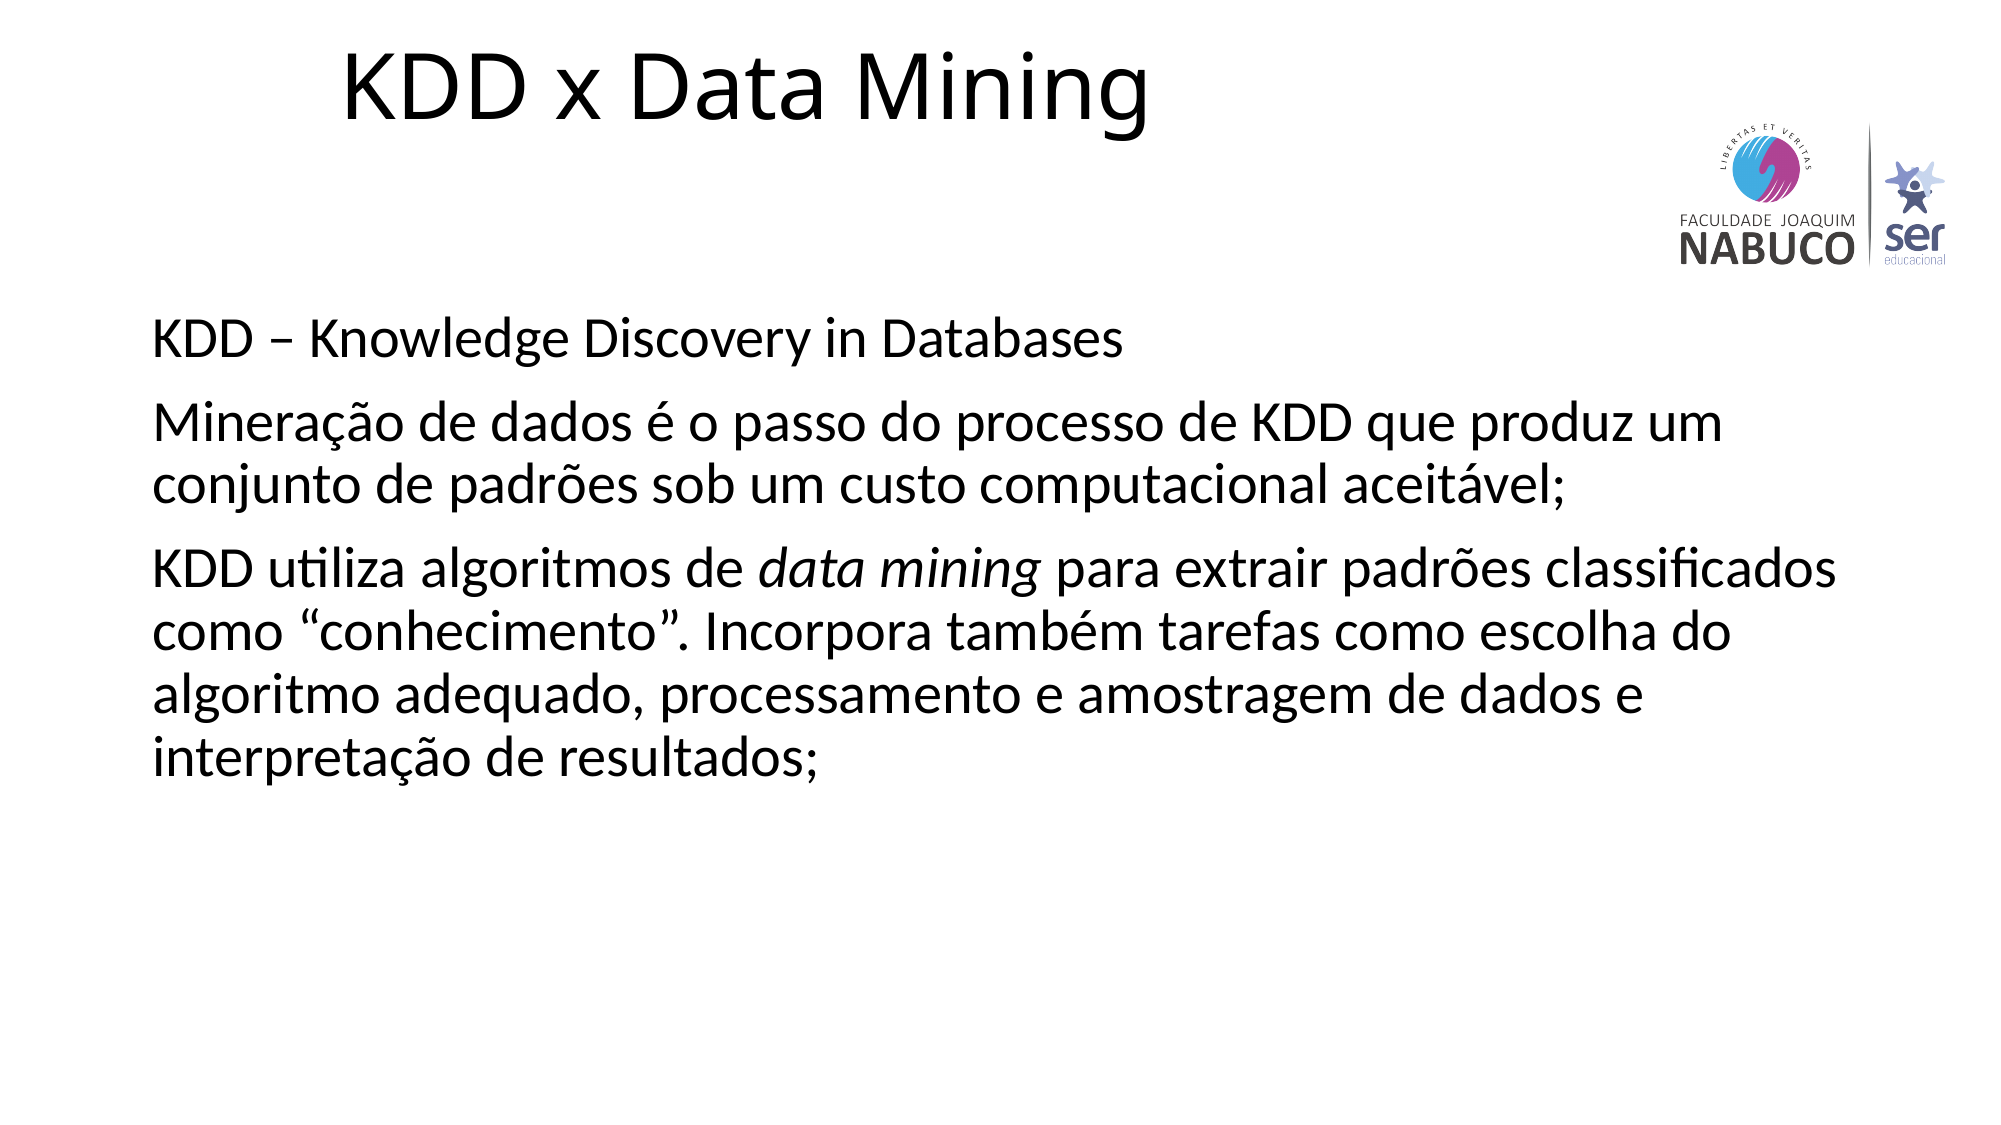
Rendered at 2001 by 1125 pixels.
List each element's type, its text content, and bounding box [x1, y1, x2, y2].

list KDD – Knowledge Discovery in Databases Mineração de dados é o passo do processo de KDD que produz um conjunto de padrões sob um custo computacional aceitável; KDD utiliza algoritmos de data mining para extrair padrões classificados como “conhecimento”. Incorpora também tarefas como escolha do algoritmo adequado, processamento e amostragem de dados e interpretação de resultados; [137, 299, 1863, 1014]
picture [1681, 121, 1945, 269]
title KDD x Data Mining [324, 31, 1449, 149]
